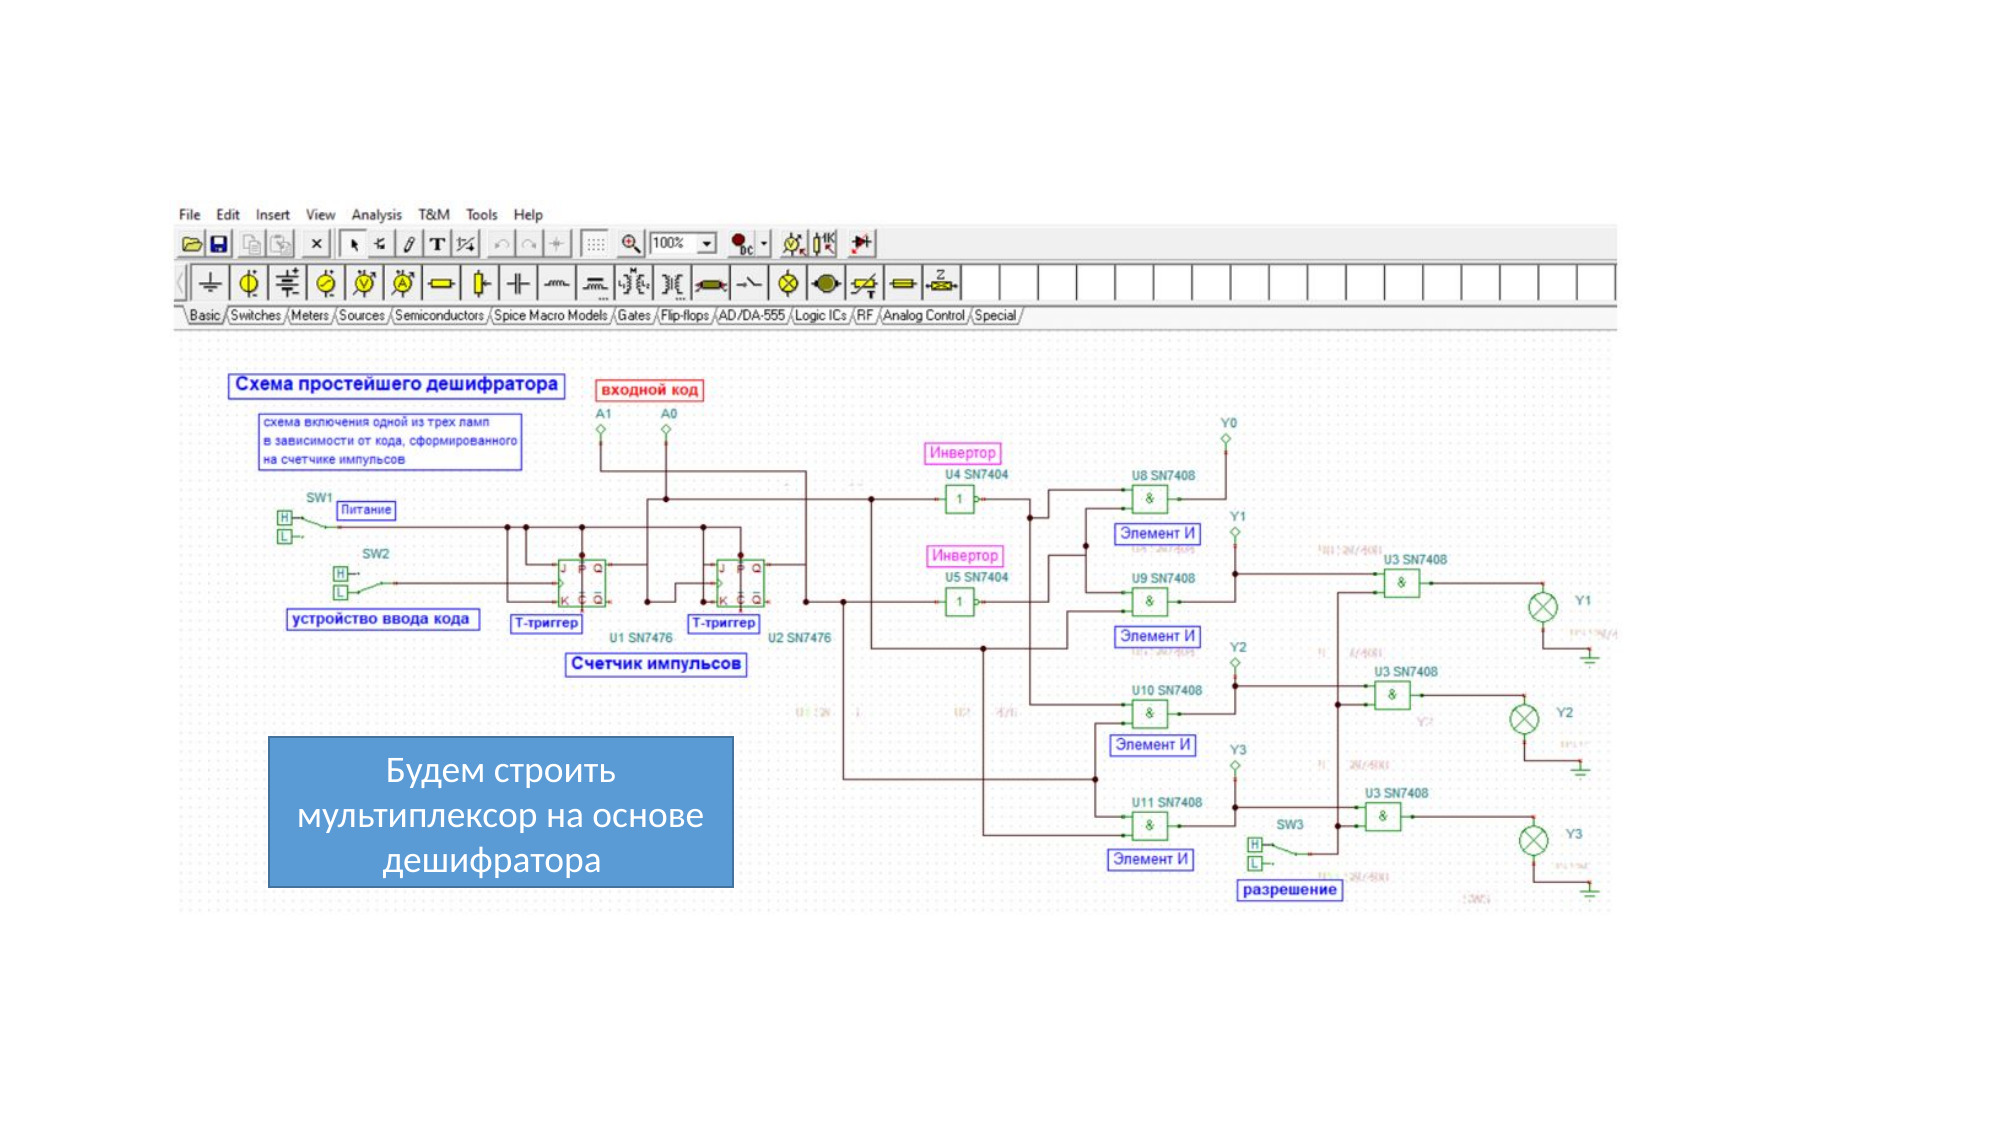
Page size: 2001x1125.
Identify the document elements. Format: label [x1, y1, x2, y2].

list [169, 200, 1632, 915]
